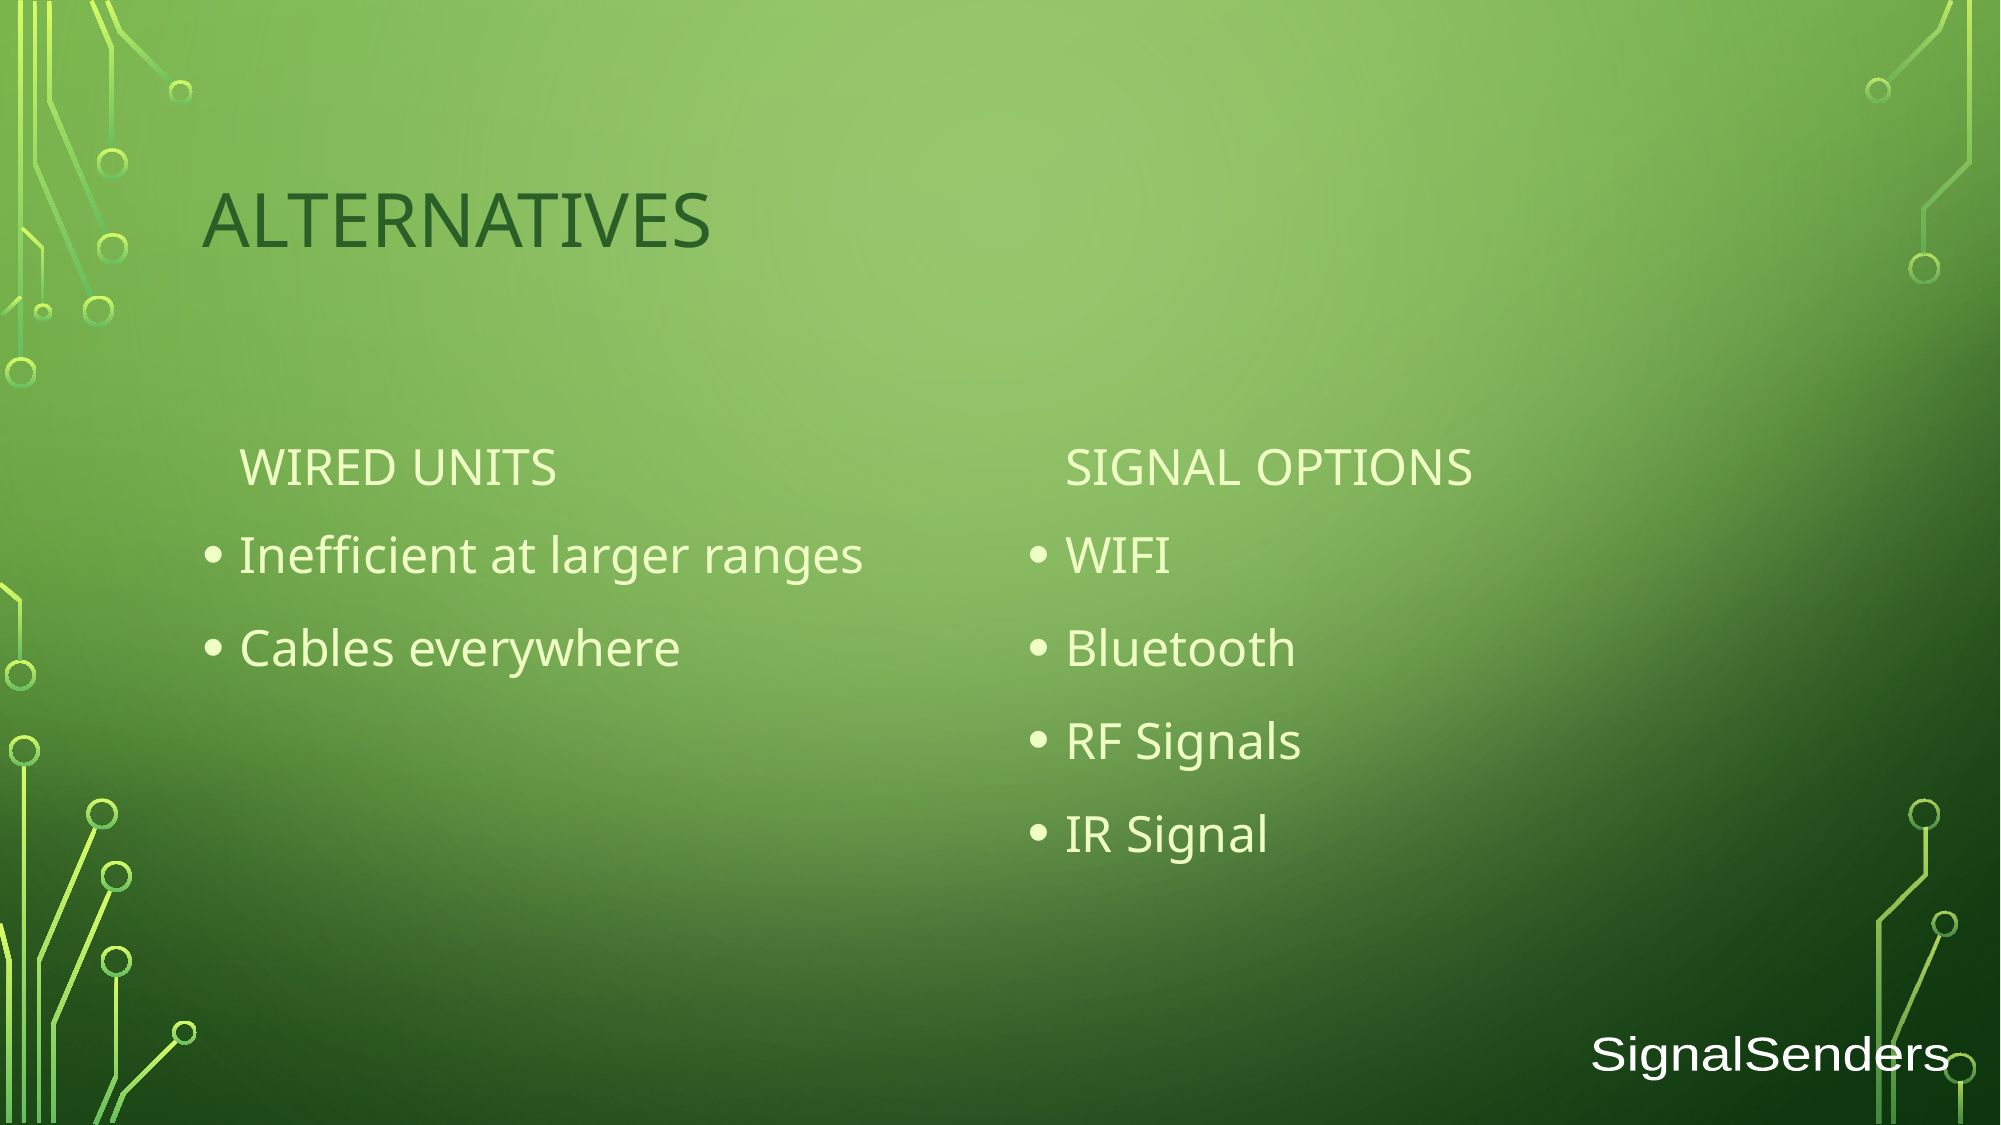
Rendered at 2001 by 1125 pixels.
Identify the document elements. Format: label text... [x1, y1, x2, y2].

title Alternatives [187, 101, 1813, 344]
list Signal Options [1050, 369, 1813, 504]
list Wired UNITS [224, 369, 988, 504]
list Inefficient at larger ranges Cables everywhere [187, 504, 988, 950]
list WIFI Bluetooth RF Signals IR Signal [1012, 504, 1813, 950]
